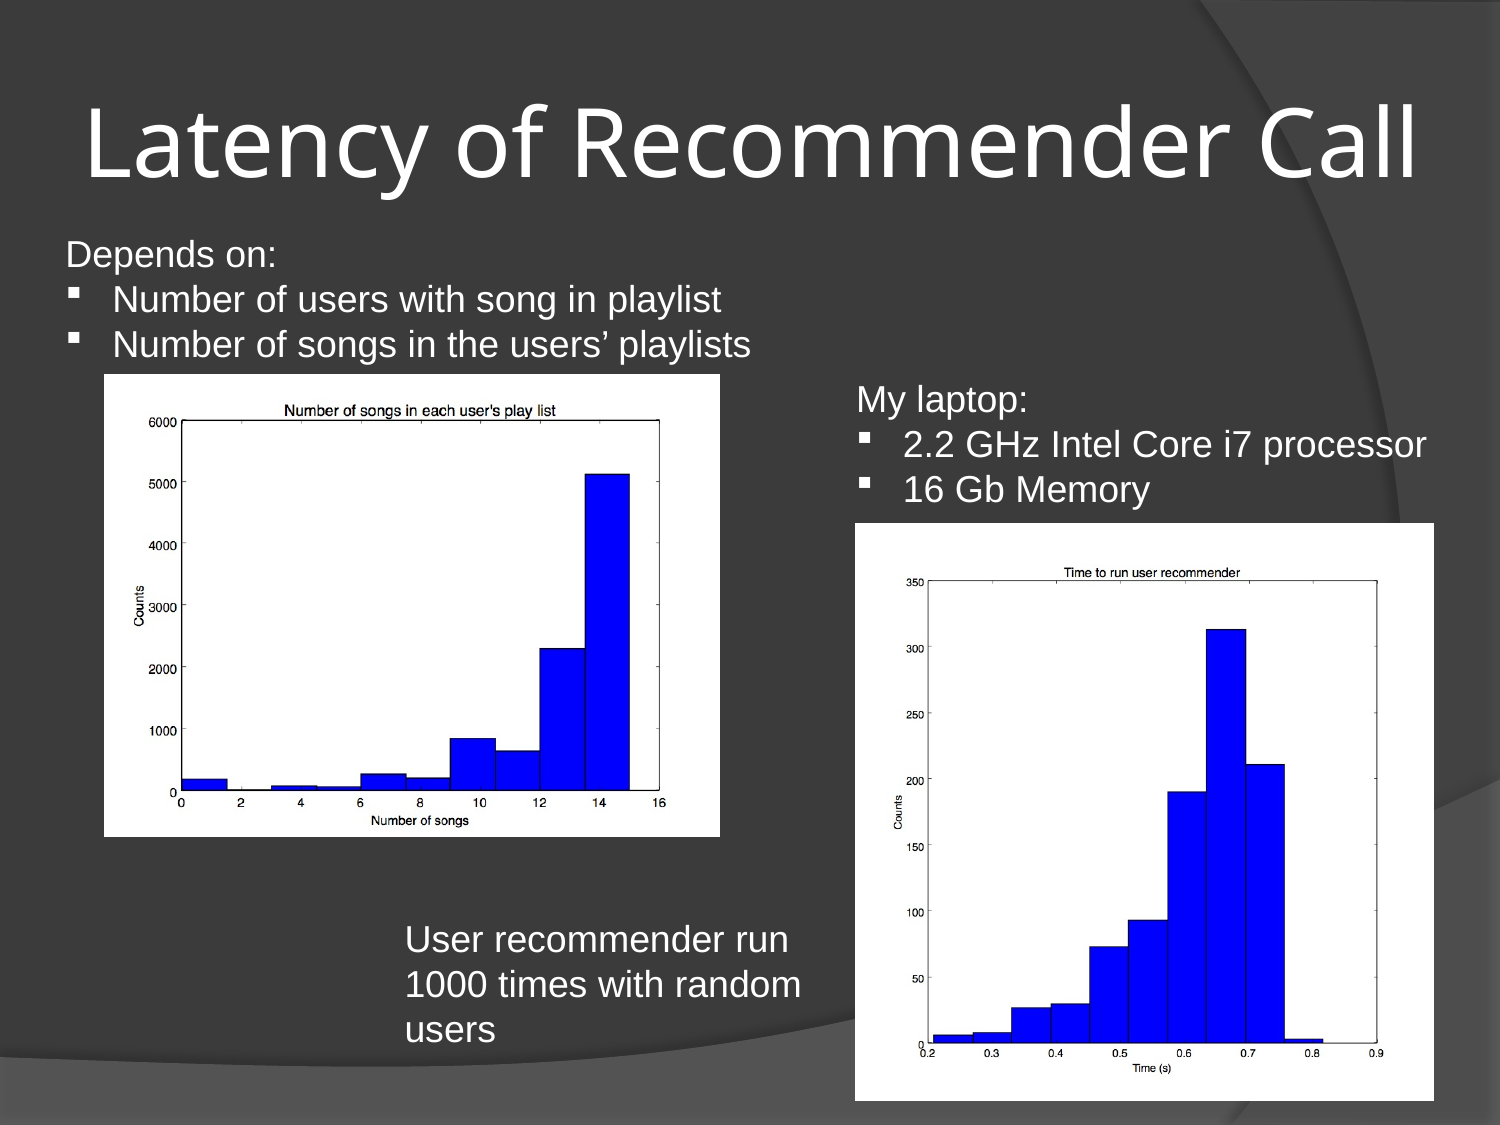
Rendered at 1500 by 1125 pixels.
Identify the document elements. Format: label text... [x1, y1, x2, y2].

text_box Depends on: Number of users with song in playlist Number of songs in the users’ playlists [50, 222, 902, 373]
title Latency of Recommender Call [75, 45, 1461, 233]
picture [103, 374, 381, 837]
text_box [389, 367, 1470, 1101]
